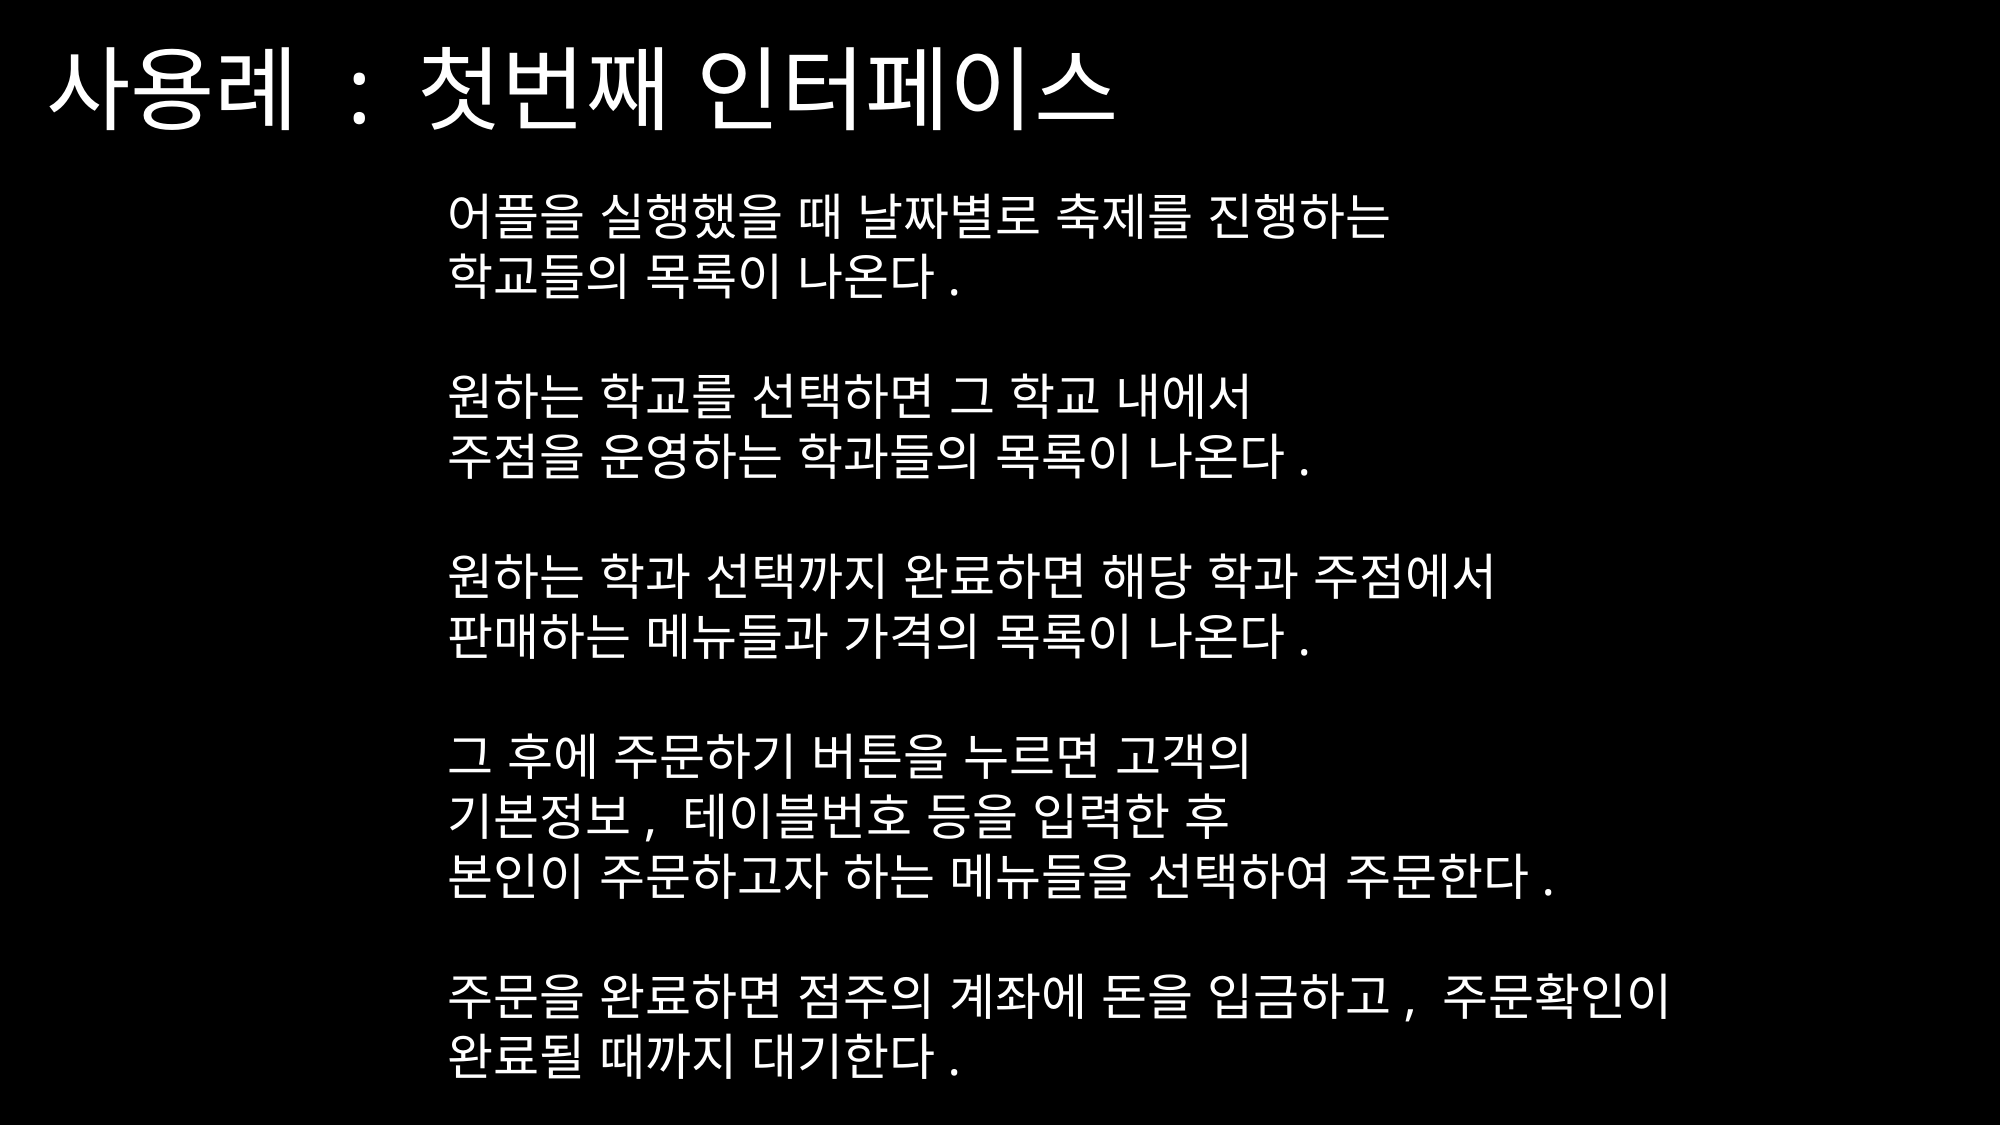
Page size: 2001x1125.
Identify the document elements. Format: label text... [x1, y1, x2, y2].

text_box 어플을 실행했을 때 날짜별로 축제를 진행하는 학교들의 목록이 나온다. 원하는 학교를 선택하면 그 학교 내에서 주점을 운영하는 학과들의 목록이 나온다. 원하는 학과 선택까지 완료하면 해당 학과 주점에서 판매하는 메뉴들과 가격의 목록이 나온다. 그 후에 주문하기 버튼을 누르면 고객의 기본정보, 테이블번호 등을 입력한 후 본인이 주문하고자 하는 메뉴들을 선택하여 주문한다. 주문을 완료하면 점주의 계좌에 돈을 입금하고, 주문확인이 완료될 때까지 대기한다. [432, 177, 1845, 1093]
text_box 사용례 : 첫번째 인터페이스 [31, 24, 1308, 150]
